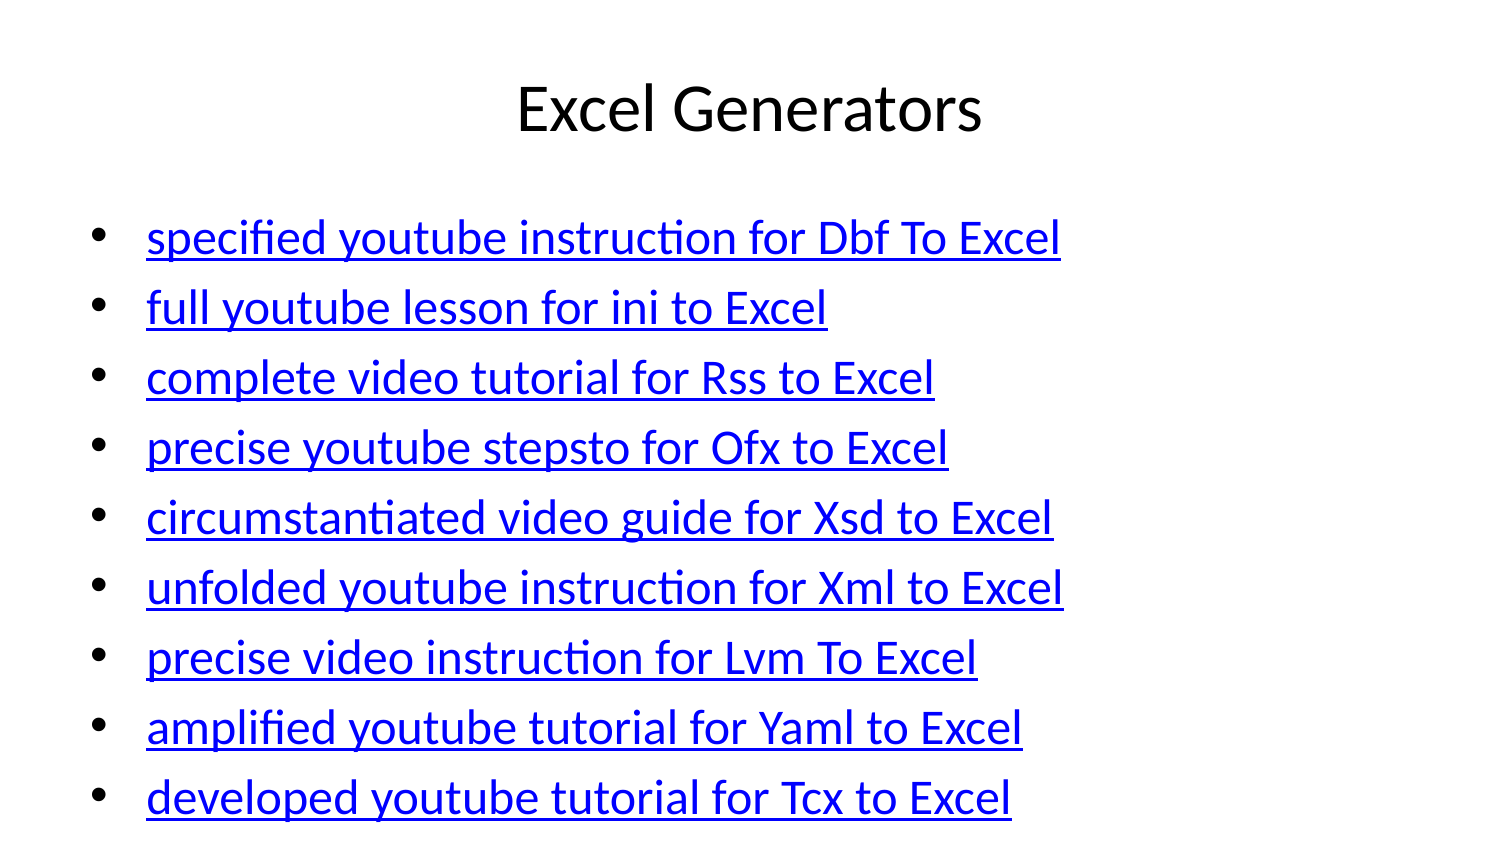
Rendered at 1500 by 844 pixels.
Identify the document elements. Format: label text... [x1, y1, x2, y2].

title Excel Generators [75, 33, 1425, 175]
list specified youtube instruction for Dbf To Excel full youtube lesson for ini to Excel complete video tutorial for Rss to Excel precise youtube stepsto for Ofx to Excel circumstantiated video guide for Xsd to Excel unfolded youtube instruction for Xml to Excel precise video instruction for Lvm To Excel amplified youtube tutorial for Yaml to Excel developed youtube tutorial for Tcx to Excel all-inclusive youtube instruction for Tdms to Excel precise video walkthrough for Word tables To Excel thorough video lesson for Qif to Excel disclosed youtube instruction for mt940 To Excel precise video guide for Sqlite To Excel circumstantiated youtube walkthrough for Cod To Excel described video guide for Opml to Excel definite youtube stepsto for BAI To Excel circumstantial youtube explaination for Qfx to Excel accurate video tutorial for Gpx To Excel absolute video explaination for ACH To Excel individualized youtube explaination for Vcf To Excel definite video lesson for ics To Excel full youtube lesson for Tsv To Excel disclosed video explaination for Text To Excel elaborate youtube stepsto for Json to Excel complete video seminar for Kml To Excel detailed video stepsto for Merge Excel thorough youtube tutorial for Tab To Excel definite youtube guide for Kmz To Excel accurate youtube instruction for Srt To Excel elaborate video walkthrough for Ttml To Excel specified video stepsto for Spss To Excel intricate video stepsto for Vtt To Excel thorough video tutorial for Har to Excel complete video tutorial for Xlf to Excel [75, 196, 1425, 754]
